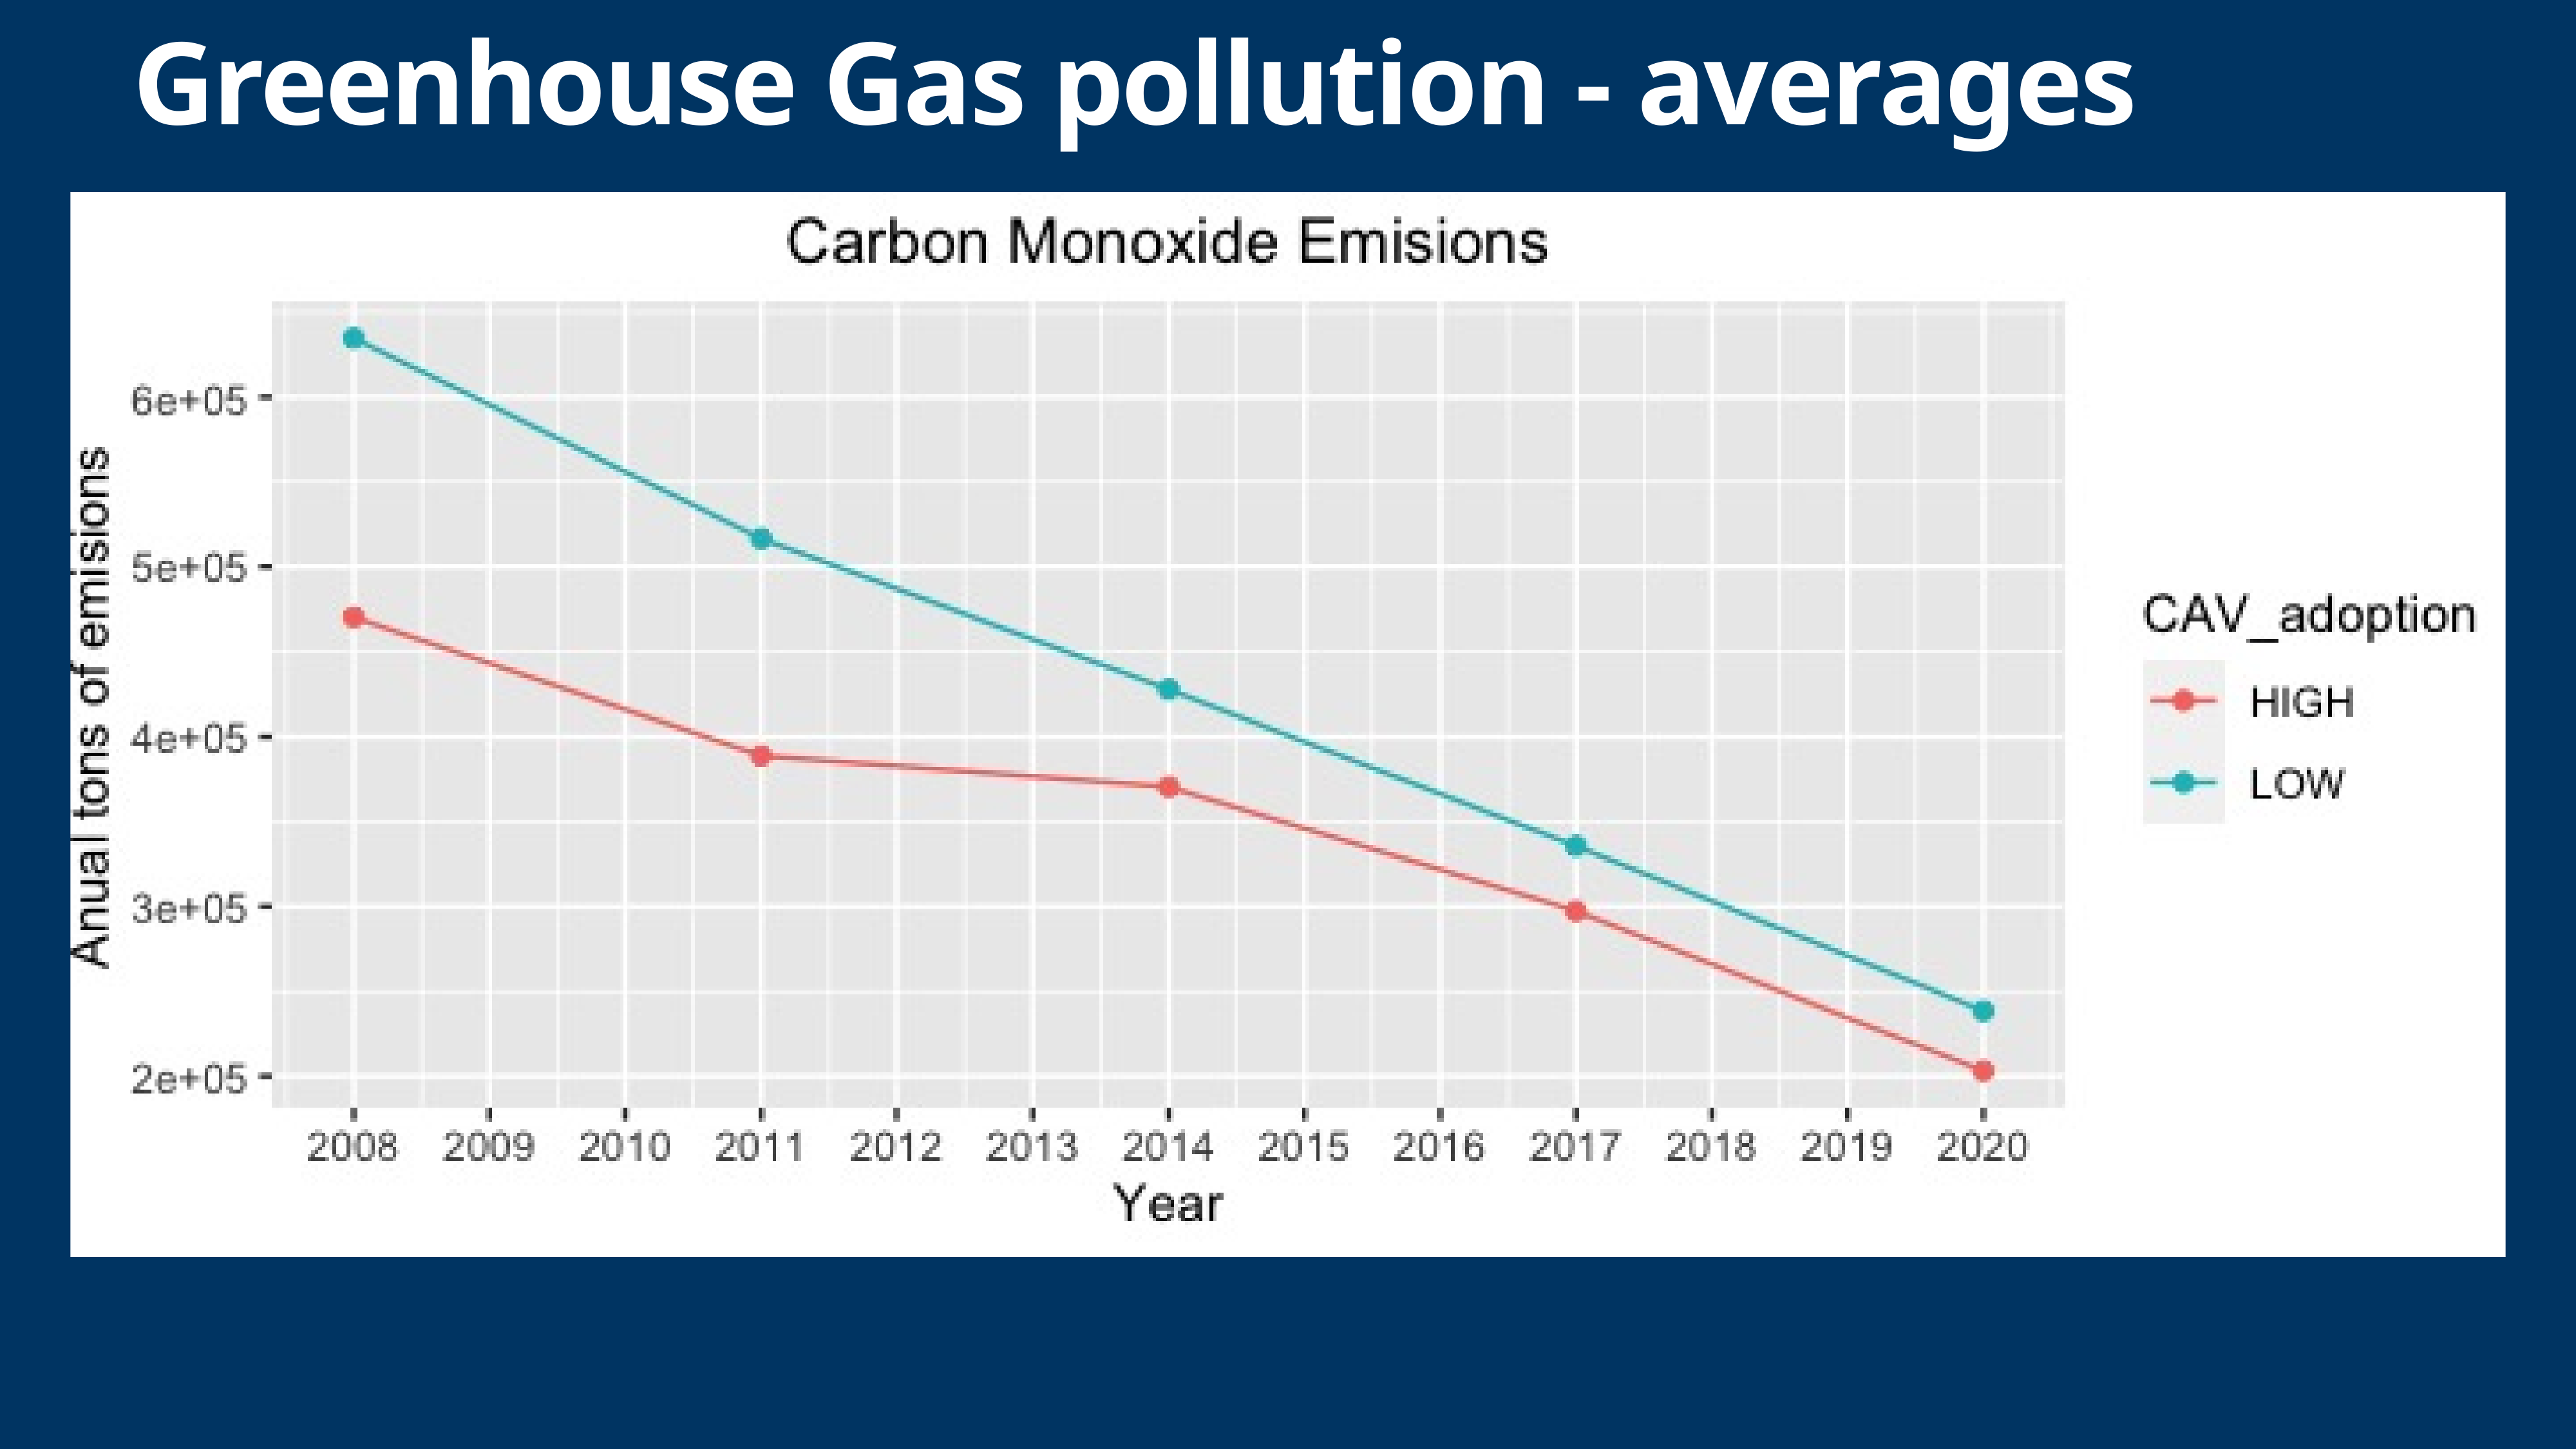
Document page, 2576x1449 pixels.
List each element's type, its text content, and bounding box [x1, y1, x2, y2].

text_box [70, 191, 2506, 1320]
text_box Greenhouse Gas pollution - averages [127, 32, 2449, 184]
